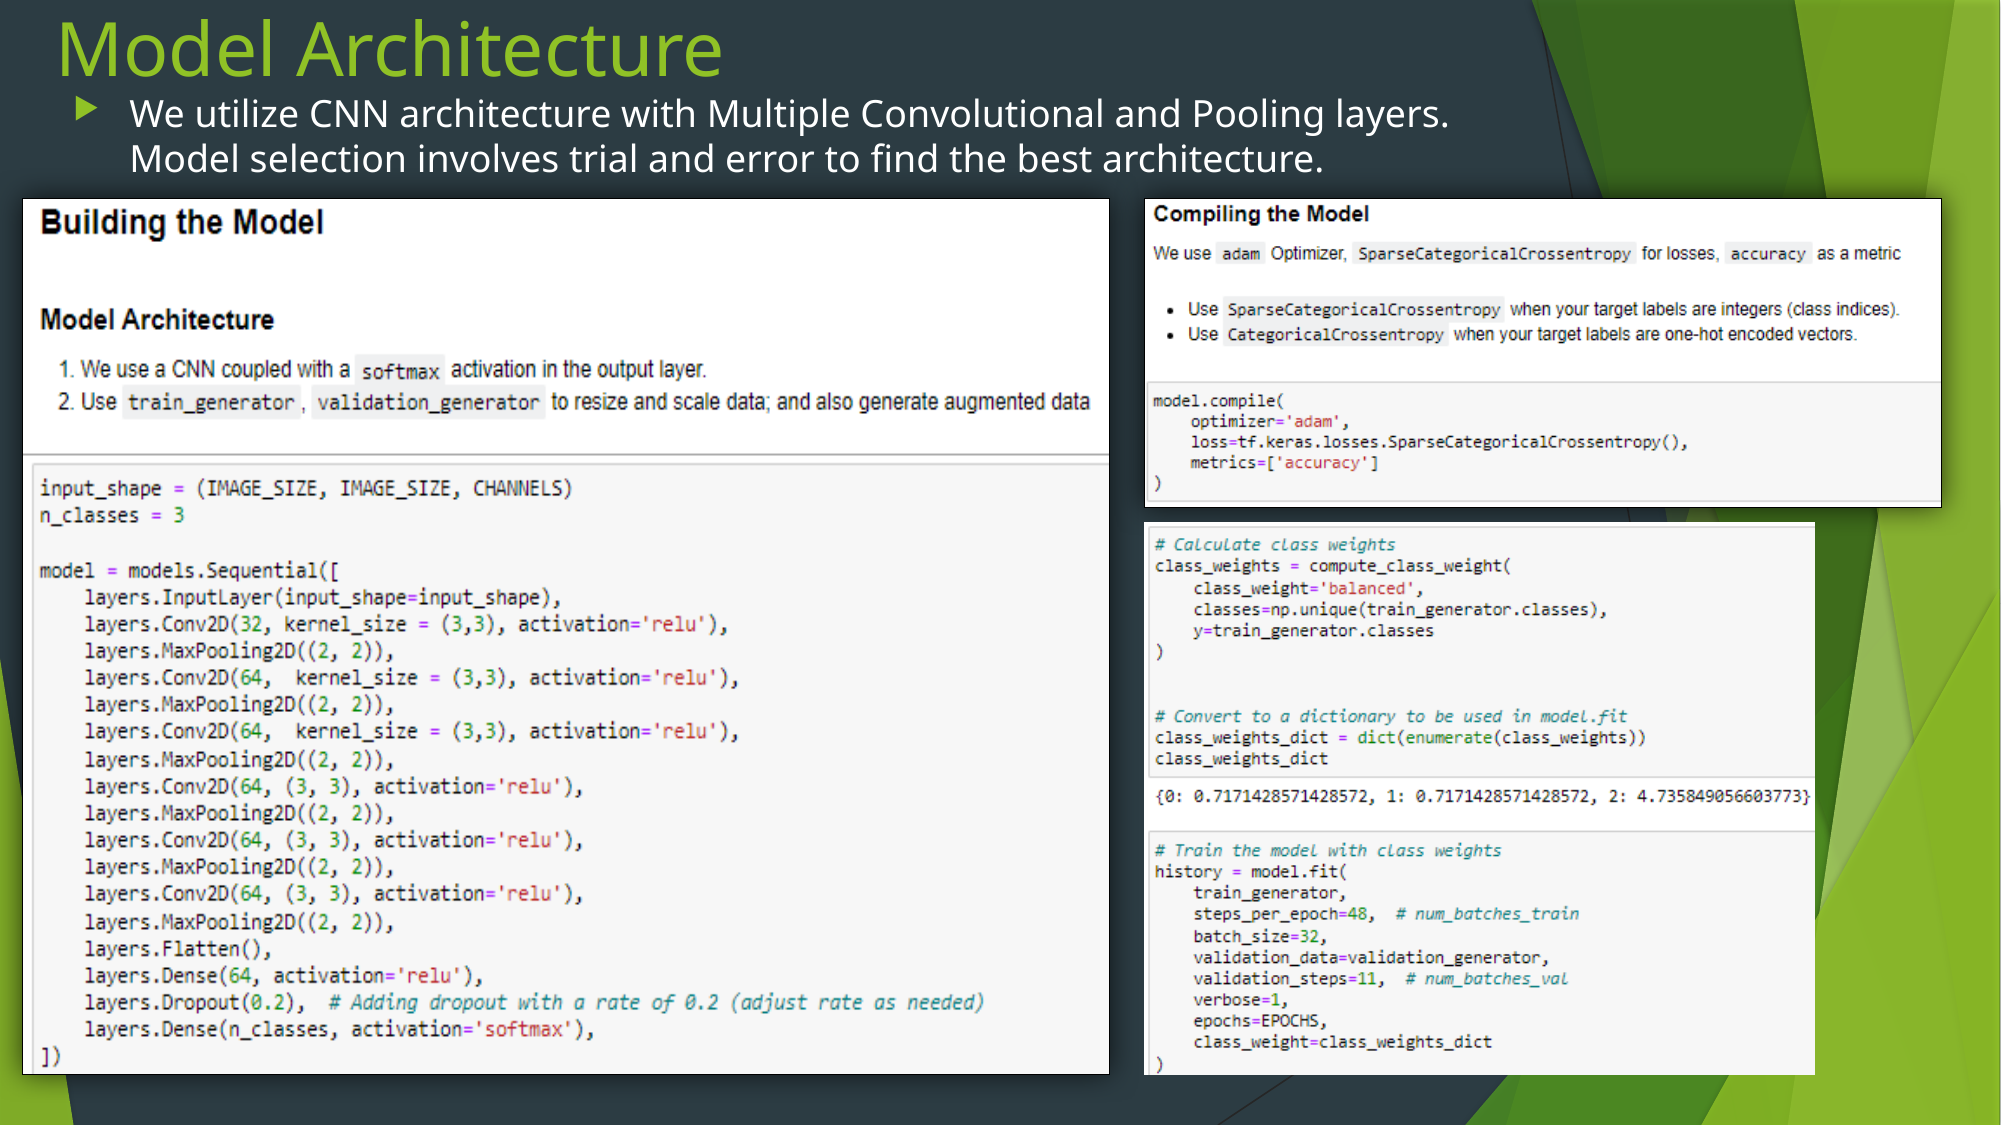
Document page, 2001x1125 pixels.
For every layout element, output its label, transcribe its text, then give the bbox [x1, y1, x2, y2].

picture [21, 197, 1111, 1075]
picture [1143, 521, 1816, 1075]
picture [1143, 197, 1943, 509]
title Model Architecture [40, 0, 1451, 175]
list We utilize CNN architecture with Multiple Convolutional and Pooling layers. Model selection involves trial and error to find the best architecture. [58, 82, 1469, 185]
